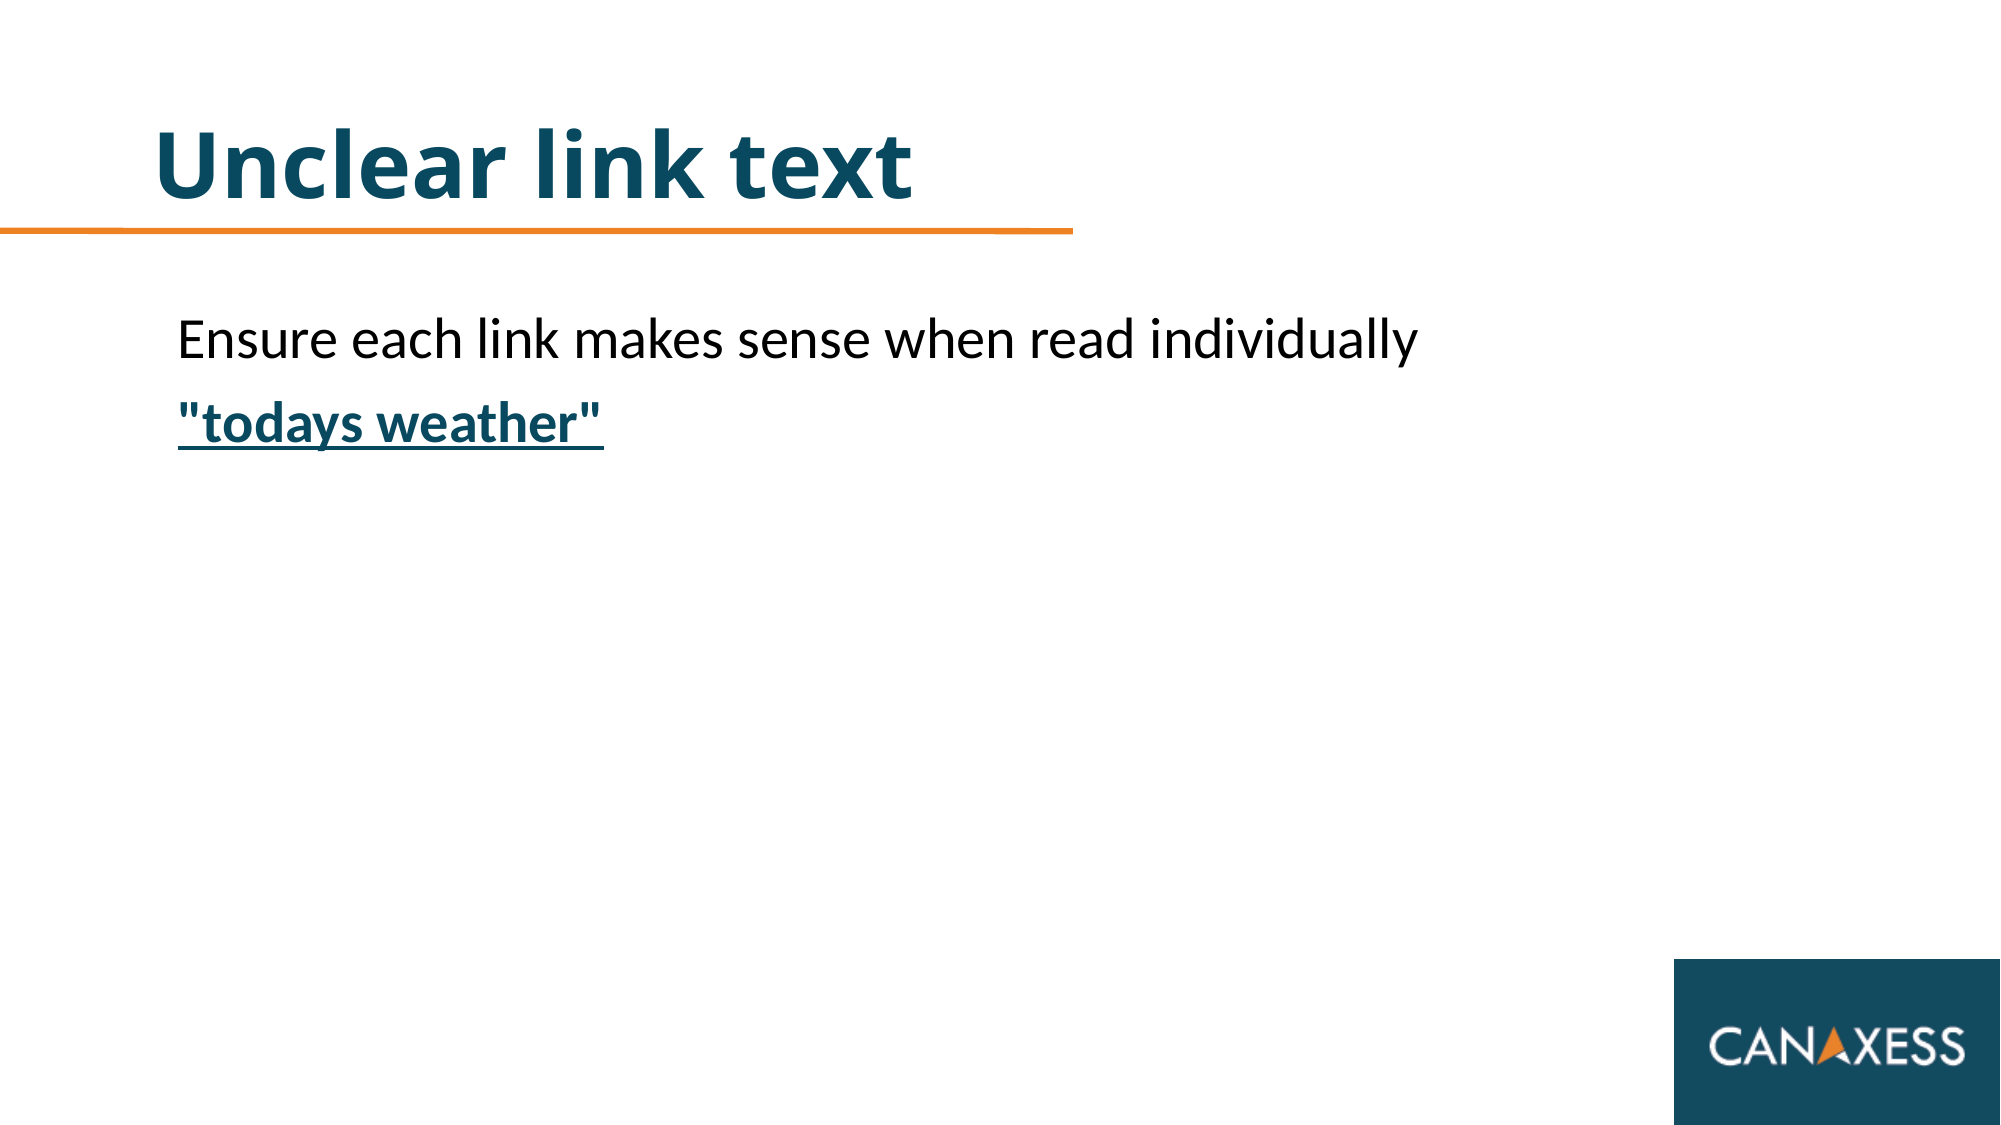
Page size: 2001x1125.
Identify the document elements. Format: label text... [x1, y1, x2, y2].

list Ensure each link makes sense when read individually "todays weather" [162, 301, 1888, 1015]
title Unclear link text [137, 59, 1863, 278]
picture [1674, 959, 2000, 1125]
